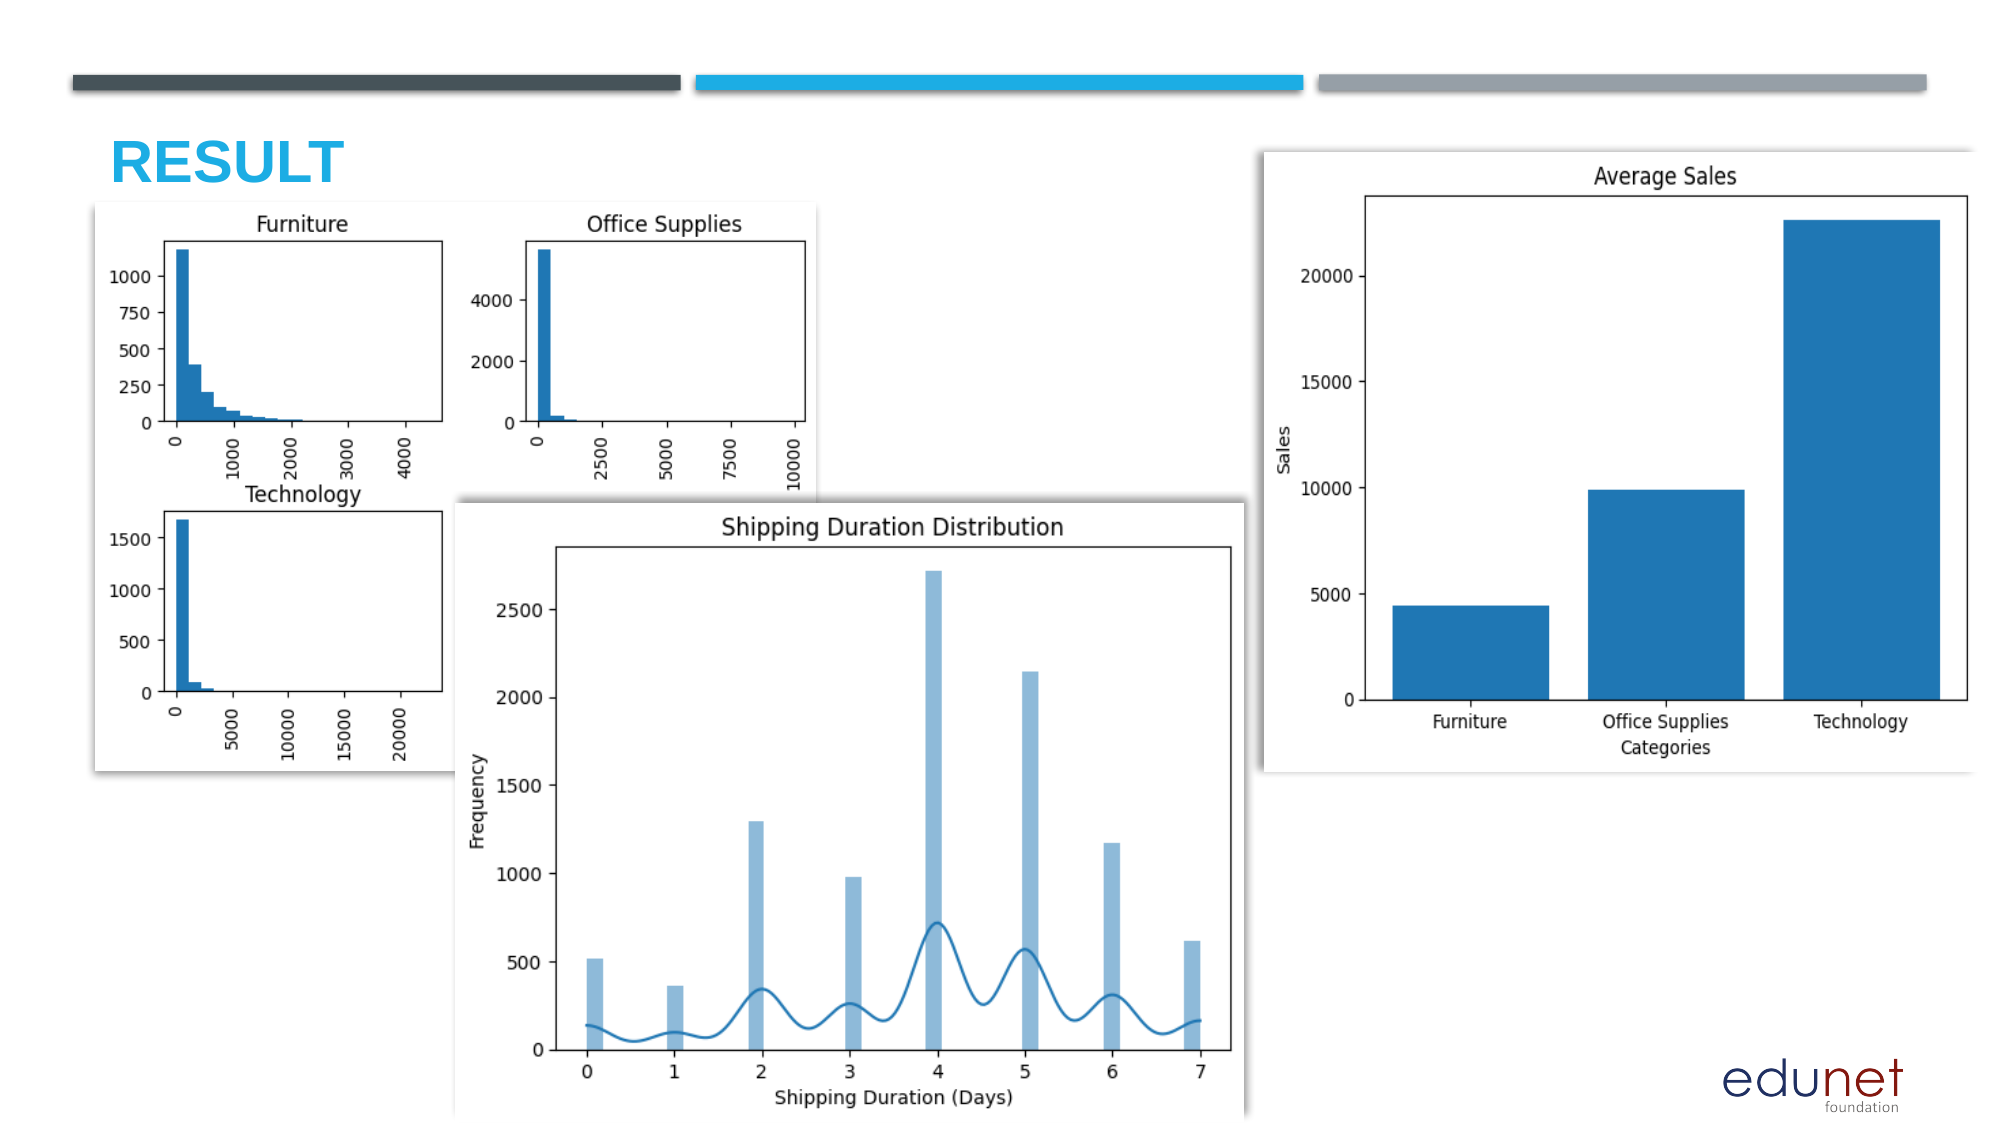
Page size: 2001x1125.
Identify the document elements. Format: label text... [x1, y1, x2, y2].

picture [1719, 1056, 1905, 1116]
picture [94, 201, 816, 772]
picture [1264, 152, 1979, 772]
title Result [95, 115, 1905, 203]
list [454, 503, 1244, 1123]
